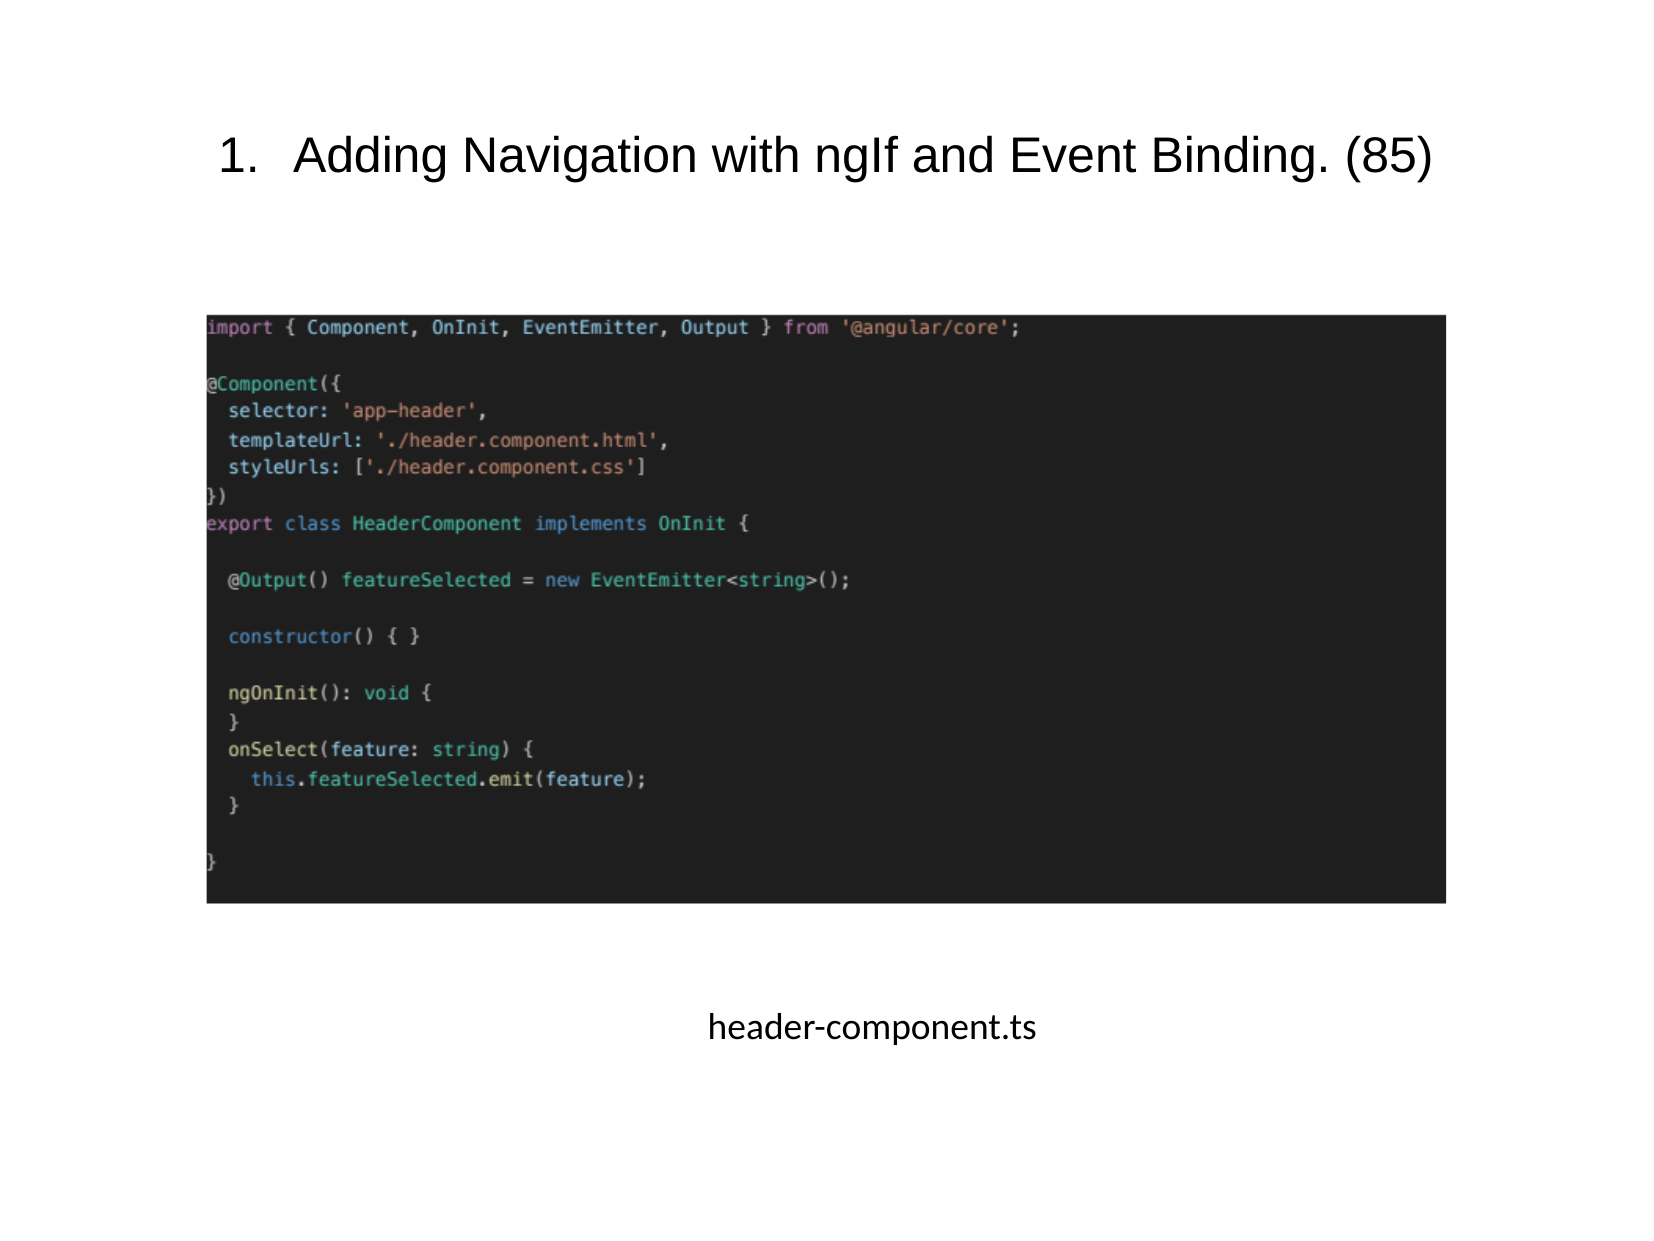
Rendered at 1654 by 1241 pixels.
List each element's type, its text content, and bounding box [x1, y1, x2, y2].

list [138, 230, 1627, 1115]
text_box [206, 309, 1446, 931]
title Adding Navigation with ngIf and Event Binding. (85) [82, 49, 1571, 257]
text_box header-component.ts [692, 994, 1053, 1055]
